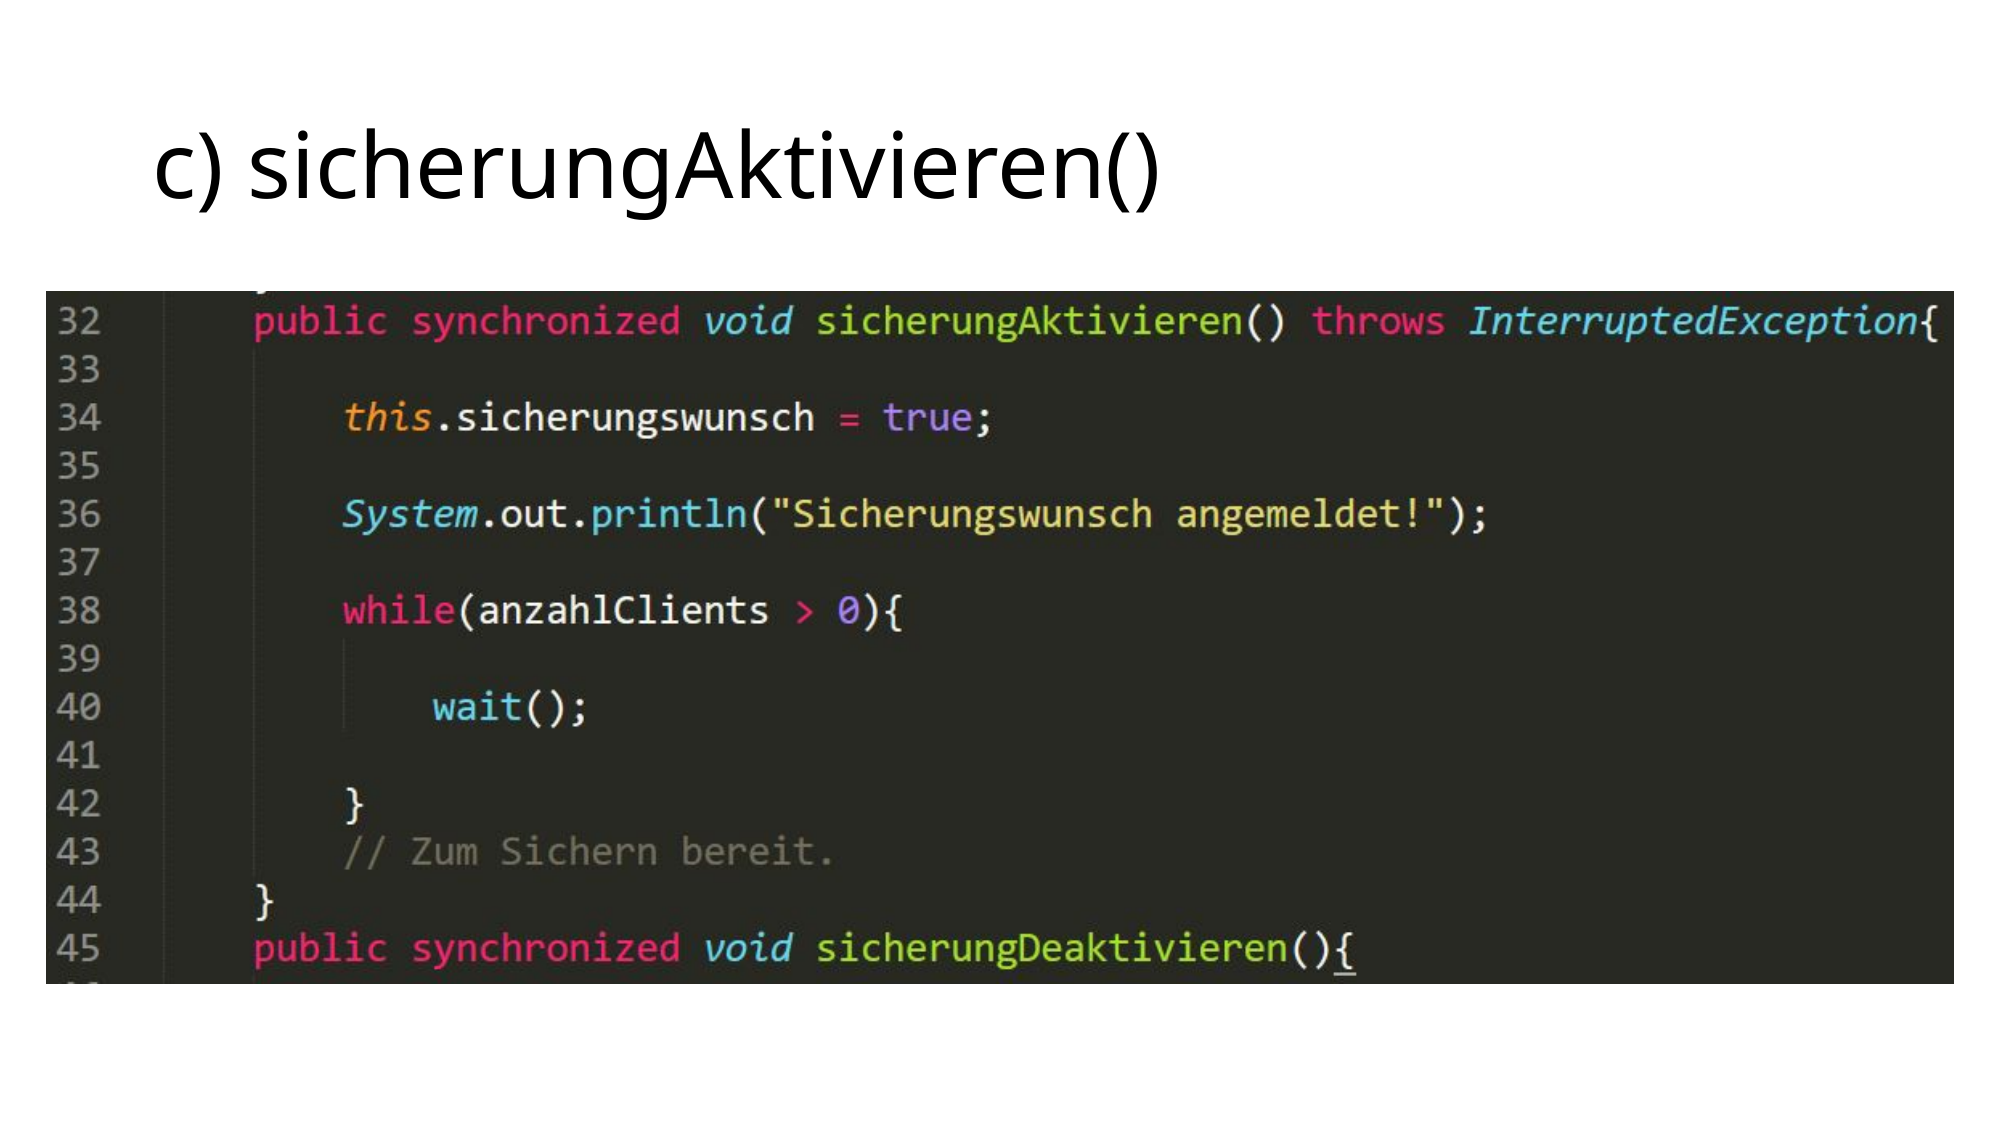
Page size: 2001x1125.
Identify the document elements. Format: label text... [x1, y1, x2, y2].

title c) sicherungAktivieren() [137, 59, 1863, 278]
picture [46, 291, 1954, 984]
